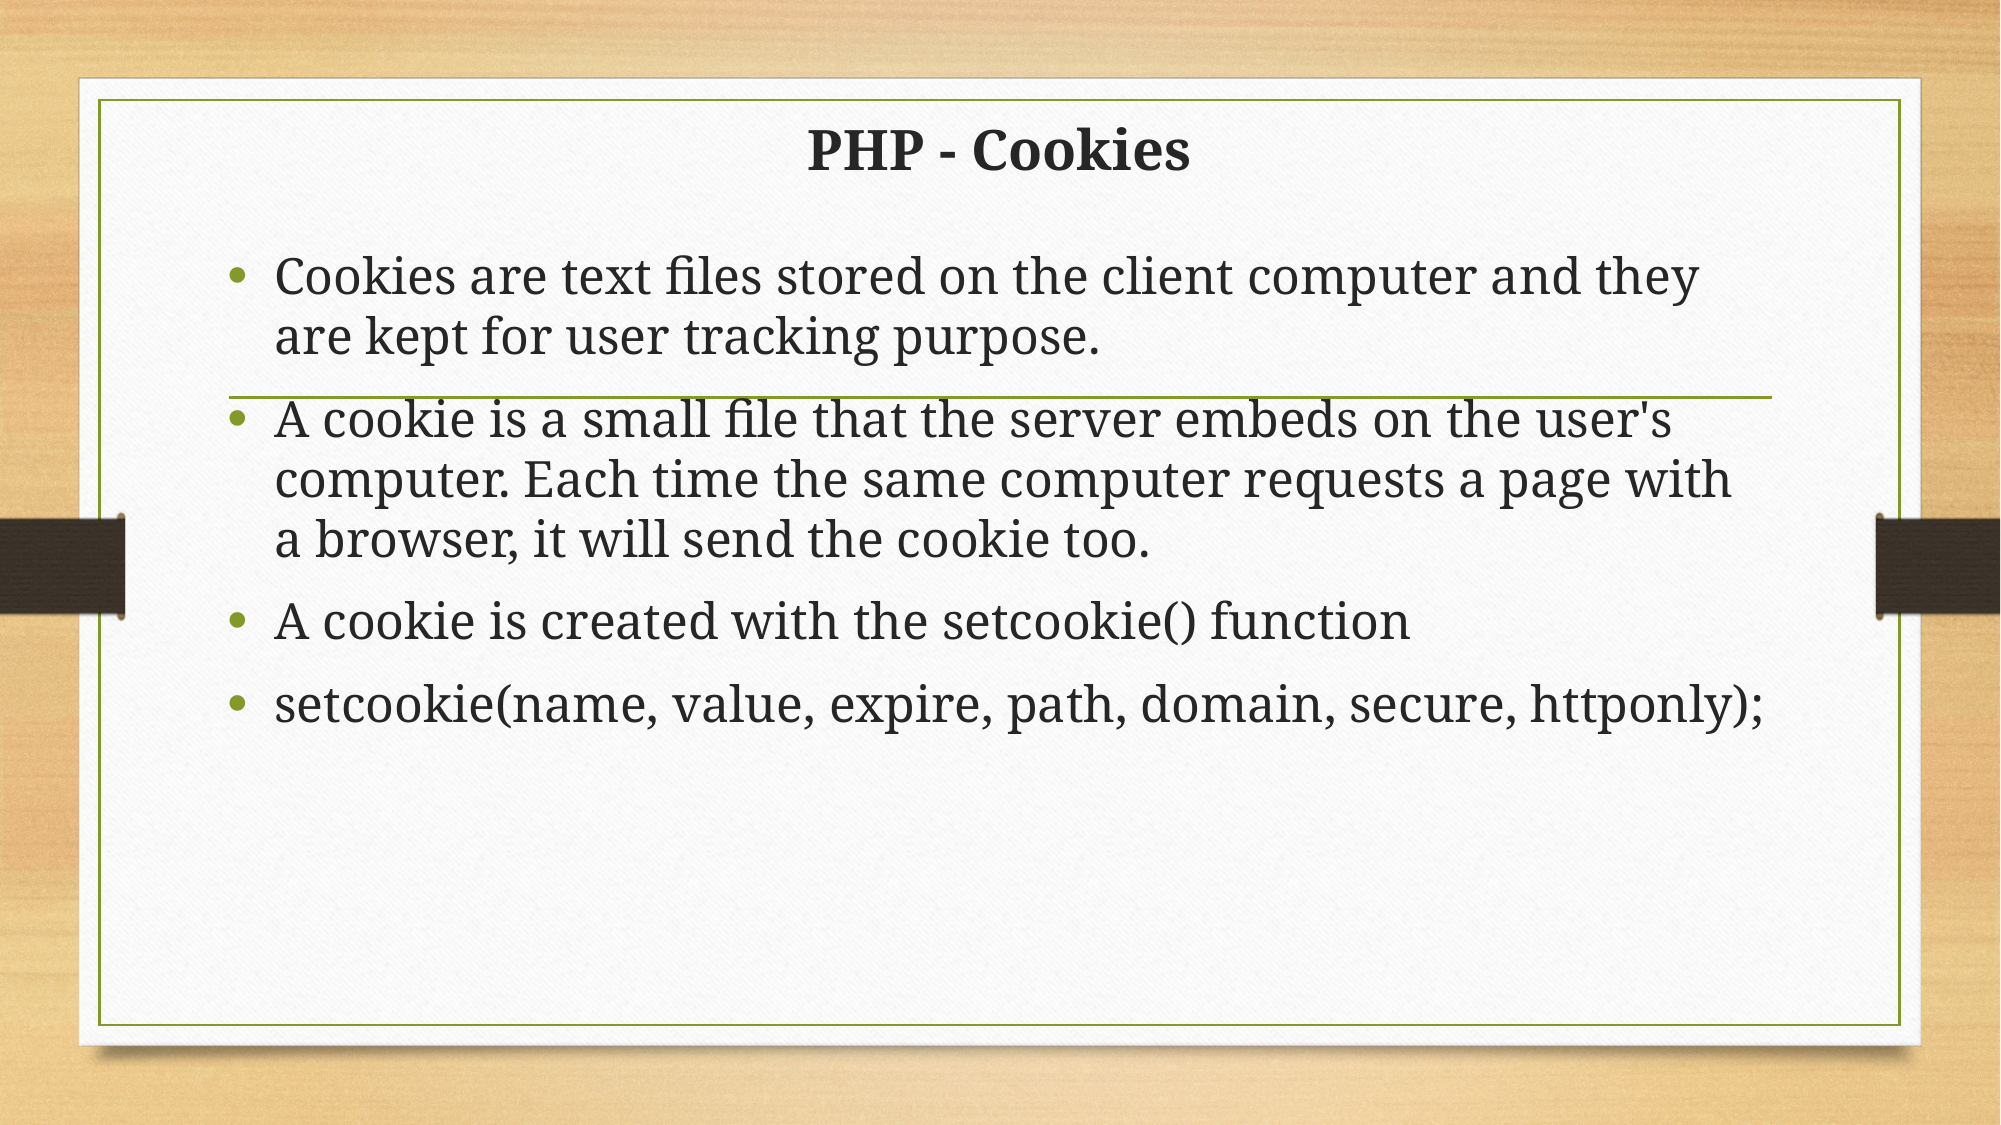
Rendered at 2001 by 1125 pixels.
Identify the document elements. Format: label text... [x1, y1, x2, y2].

title PHP - Cookies [212, 106, 1788, 189]
picture [0, 0, 2001, 1125]
list Cookies are text files stored on the client computer and they are kept for user tracking purpose. A cookie is a small file that the server embeds on the user's computer. Each time the same computer requests a page with a browser, it will send the cookie too. A cookie is created with the setcookie() function setcookie(name, value, expire, path, domain, secure, httponly); [212, 237, 1788, 964]
